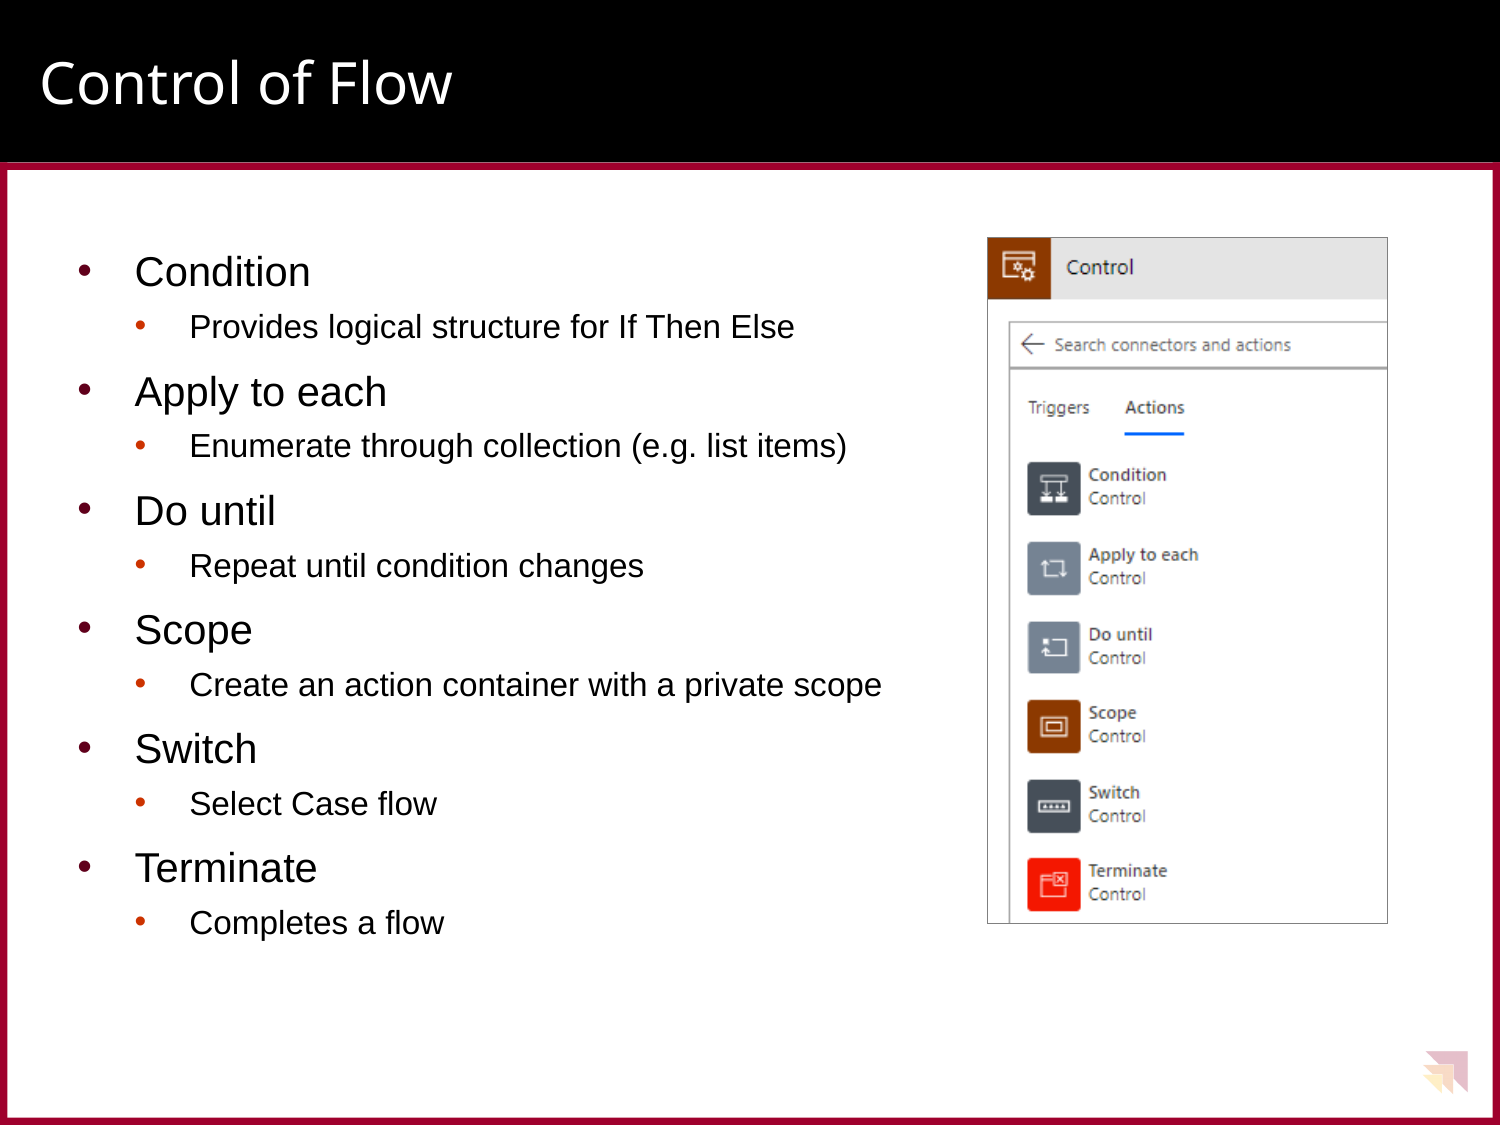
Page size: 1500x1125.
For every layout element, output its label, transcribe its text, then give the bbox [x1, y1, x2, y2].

picture [987, 237, 1388, 924]
title Control of Flow [24, 12, 1438, 150]
list Condition Provides logical structure for If Then Else Apply to each Enumerate through collection (e.g. list items) Do until Repeat until condition changes Scope Create an action container with a private scope Switch Select Case flow Terminate Completes a flow [62, 237, 1438, 1088]
